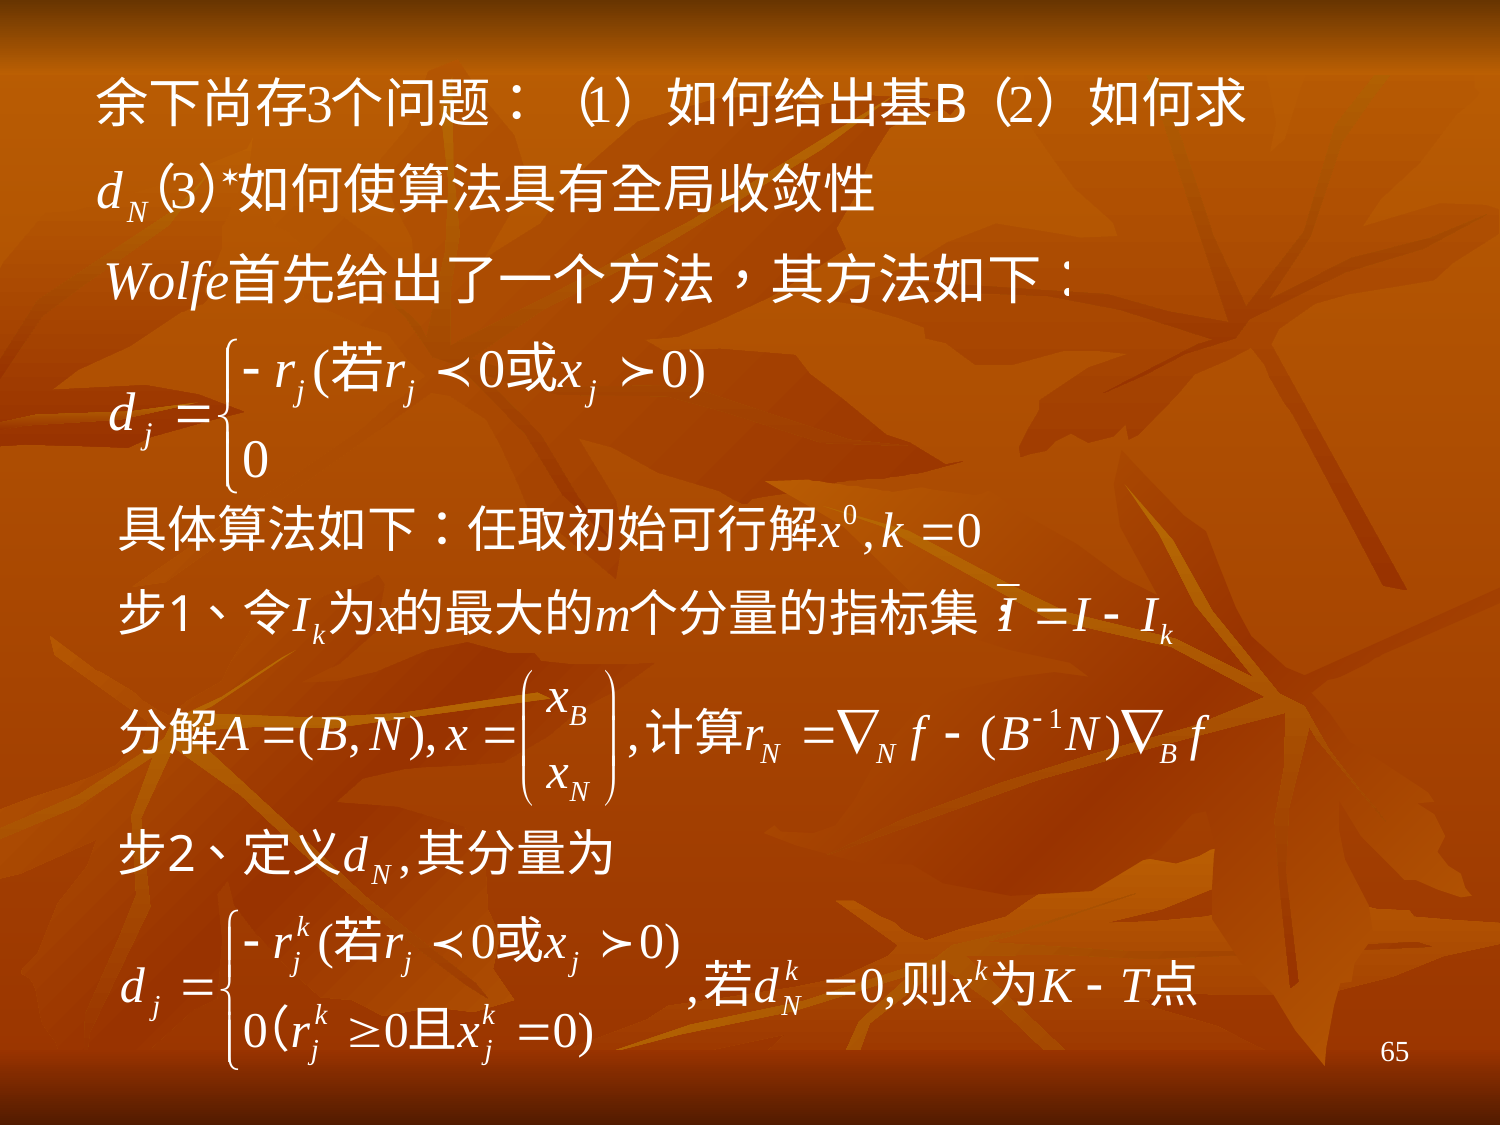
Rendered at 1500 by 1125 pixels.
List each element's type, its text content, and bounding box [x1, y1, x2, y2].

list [88, 66, 1259, 236]
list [111, 491, 1223, 1081]
slide_number 65 [1074, 1025, 1425, 1100]
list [99, 243, 1069, 507]
